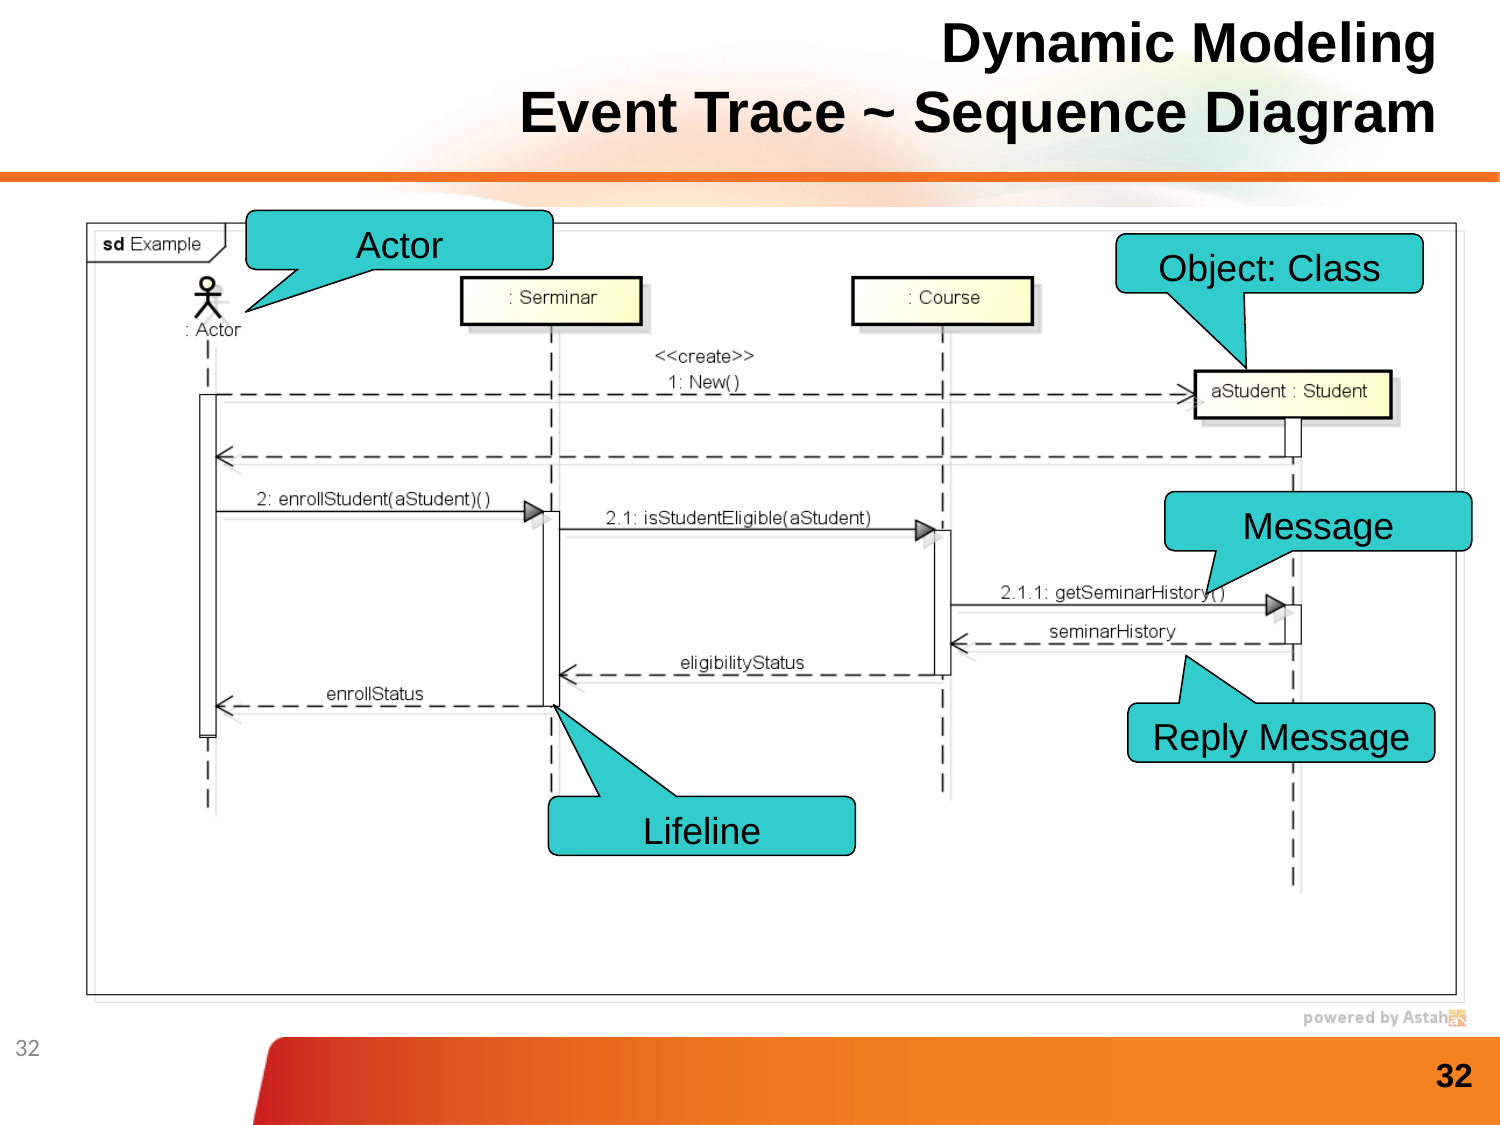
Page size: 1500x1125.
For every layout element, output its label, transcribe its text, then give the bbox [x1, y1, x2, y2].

title Dynamic Modeling Event Trace ~ Sequence Diagram [75, 0, 1454, 150]
picture [253, 1037, 1500, 1125]
slide_number 32 [0, 1023, 97, 1105]
picture [0, 150, 1500, 1032]
